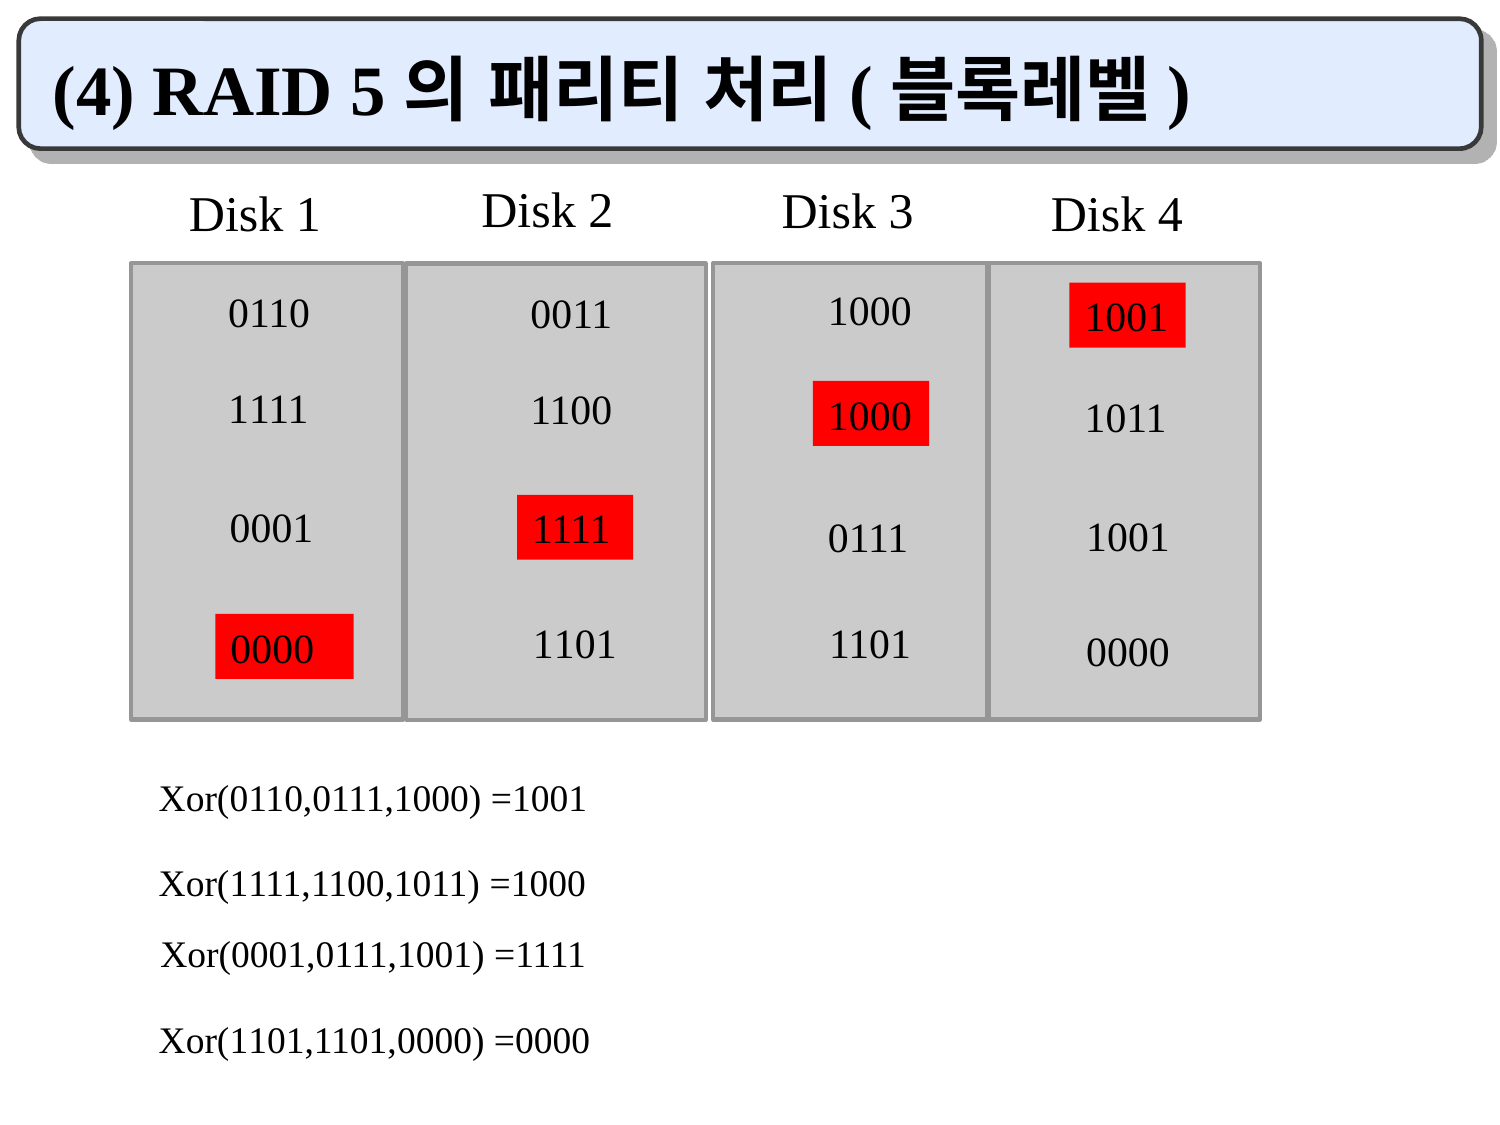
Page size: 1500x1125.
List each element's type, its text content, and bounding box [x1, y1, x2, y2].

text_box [988, 173, 1358, 720]
text_box Xor(1111,1100,1011) =1000 [143, 851, 1031, 912]
title (4) RAID 5의 패리티 처리(블록레벨) [37, 37, 1451, 138]
text_box Xor(0110,0111,1000) =1001 [143, 765, 1031, 826]
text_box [130, 173, 496, 720]
text_box Xor(1101,1101,0000) =0000 [143, 1008, 1031, 1069]
text_box Xor(0001,0111,1001) =1111 [145, 922, 1033, 983]
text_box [712, 170, 1092, 720]
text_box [405, 169, 713, 720]
